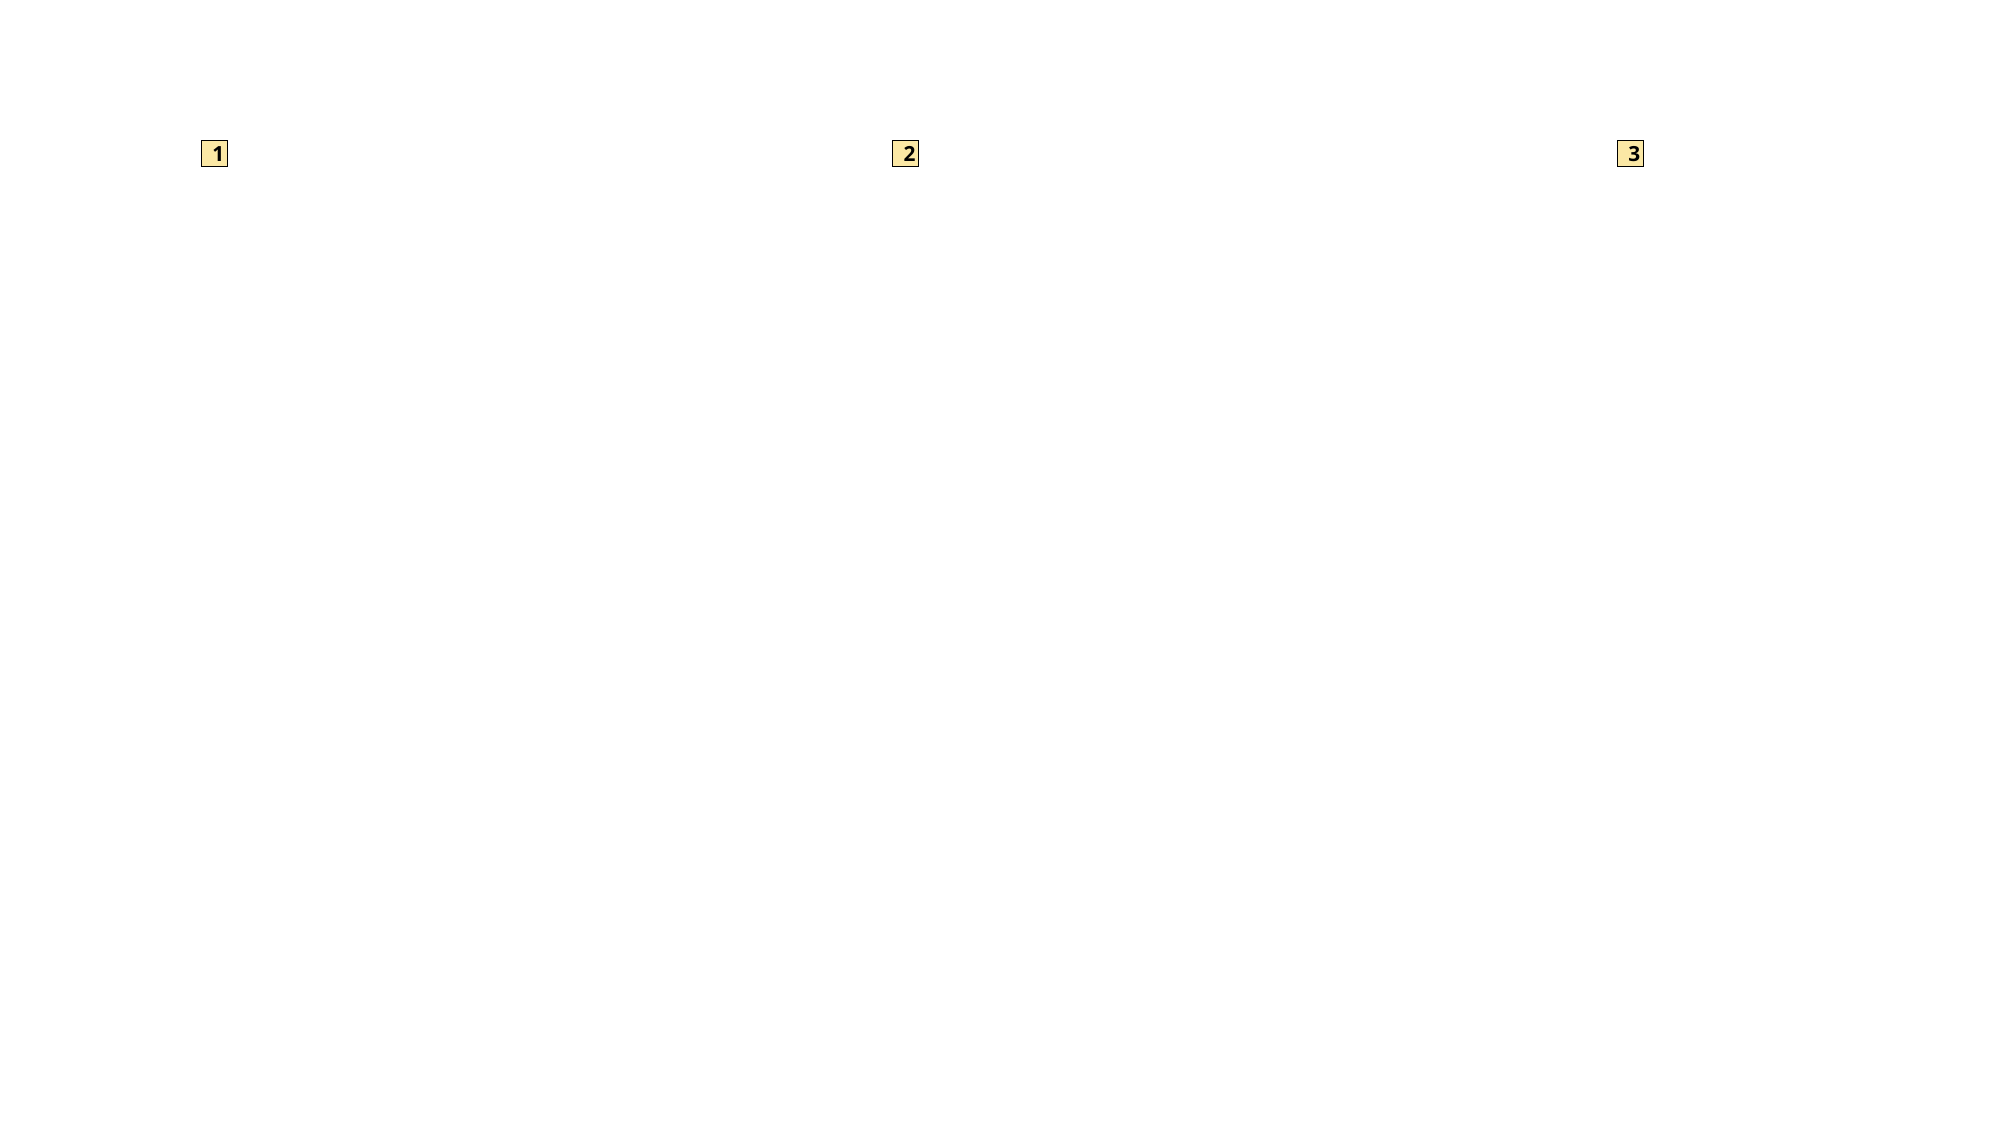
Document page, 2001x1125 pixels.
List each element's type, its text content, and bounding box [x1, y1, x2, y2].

text_box 2 [891, 139, 920, 168]
text_box 1 [200, 139, 229, 168]
text_box 3 [1615, 139, 1645, 168]
